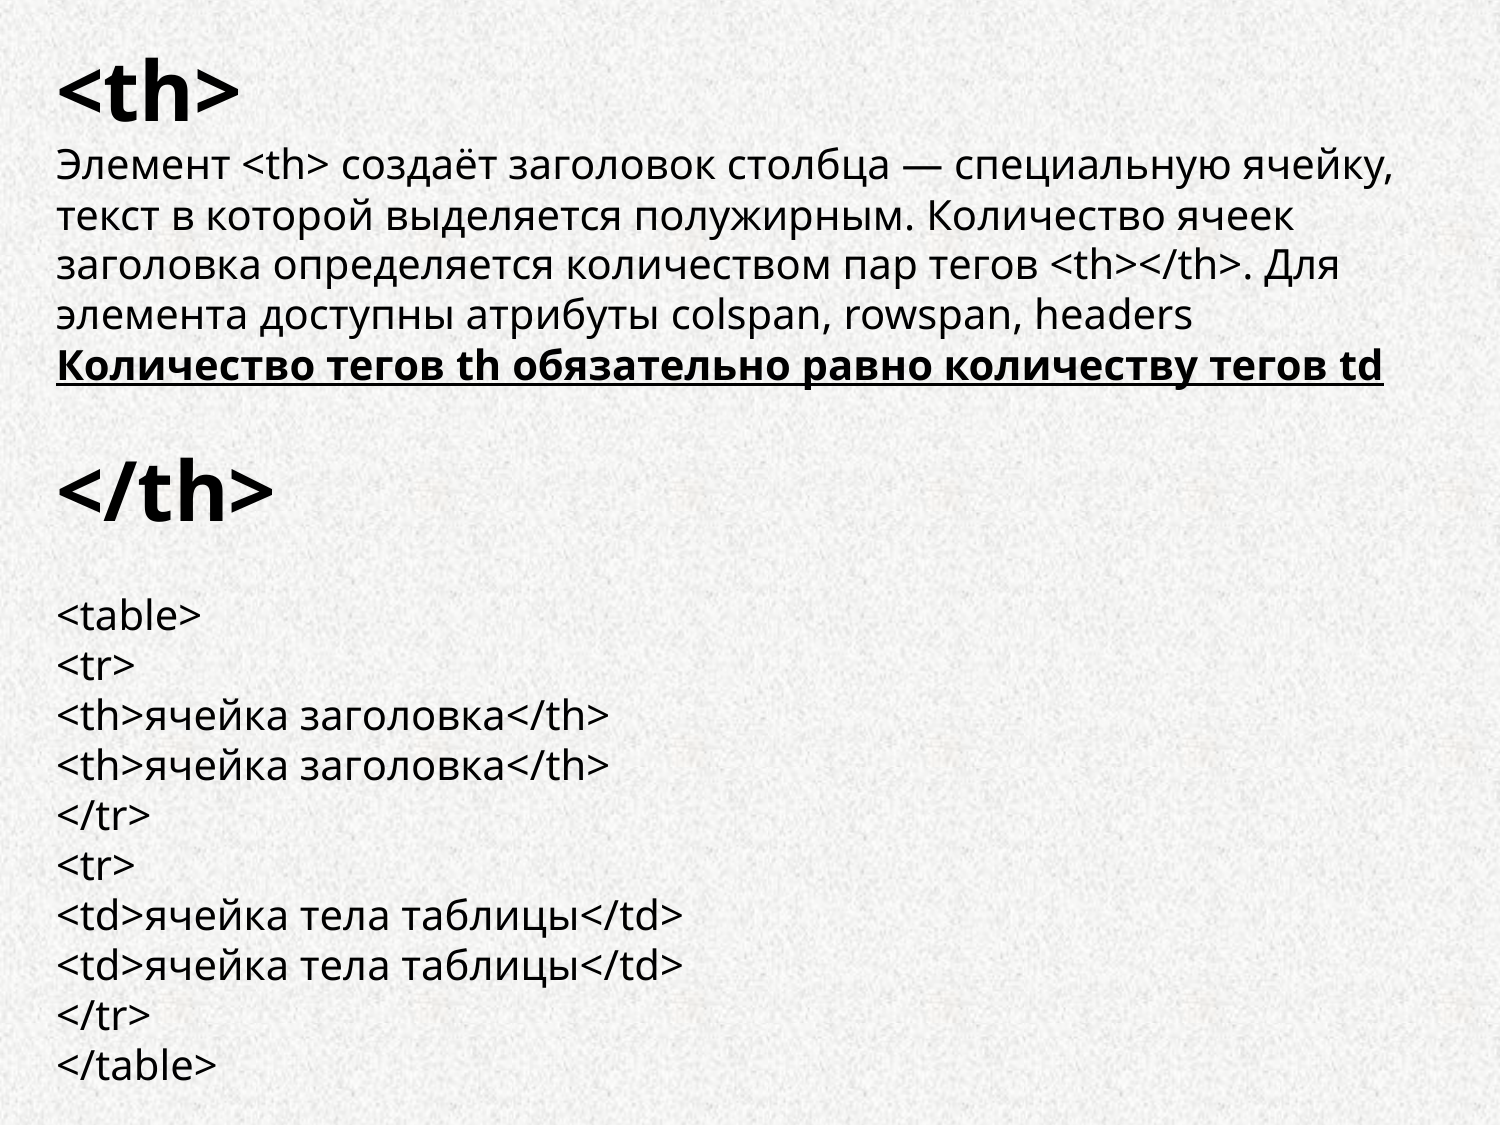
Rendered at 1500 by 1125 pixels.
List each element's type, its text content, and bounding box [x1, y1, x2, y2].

text_box <th> Элемент <th> создаёт заголовок столбца — специальную ячейку, текст в которой выделяется полужирным. Количество ячеек заголовка определяется количеством пар тегов <th></th>. Для элемента доступны атрибуты colspan, rowspan, headers Количество тегов th обязательно равно количеству тегов td </th> <table> <tr> <th>ячейка заголовка</th> <th>ячейка заголовка</th> </tr> <tr> <td>ячейка тела таблицы</td> <td>ячейка тела таблицы</td> </tr> </table> [41, 30, 1459, 1096]
